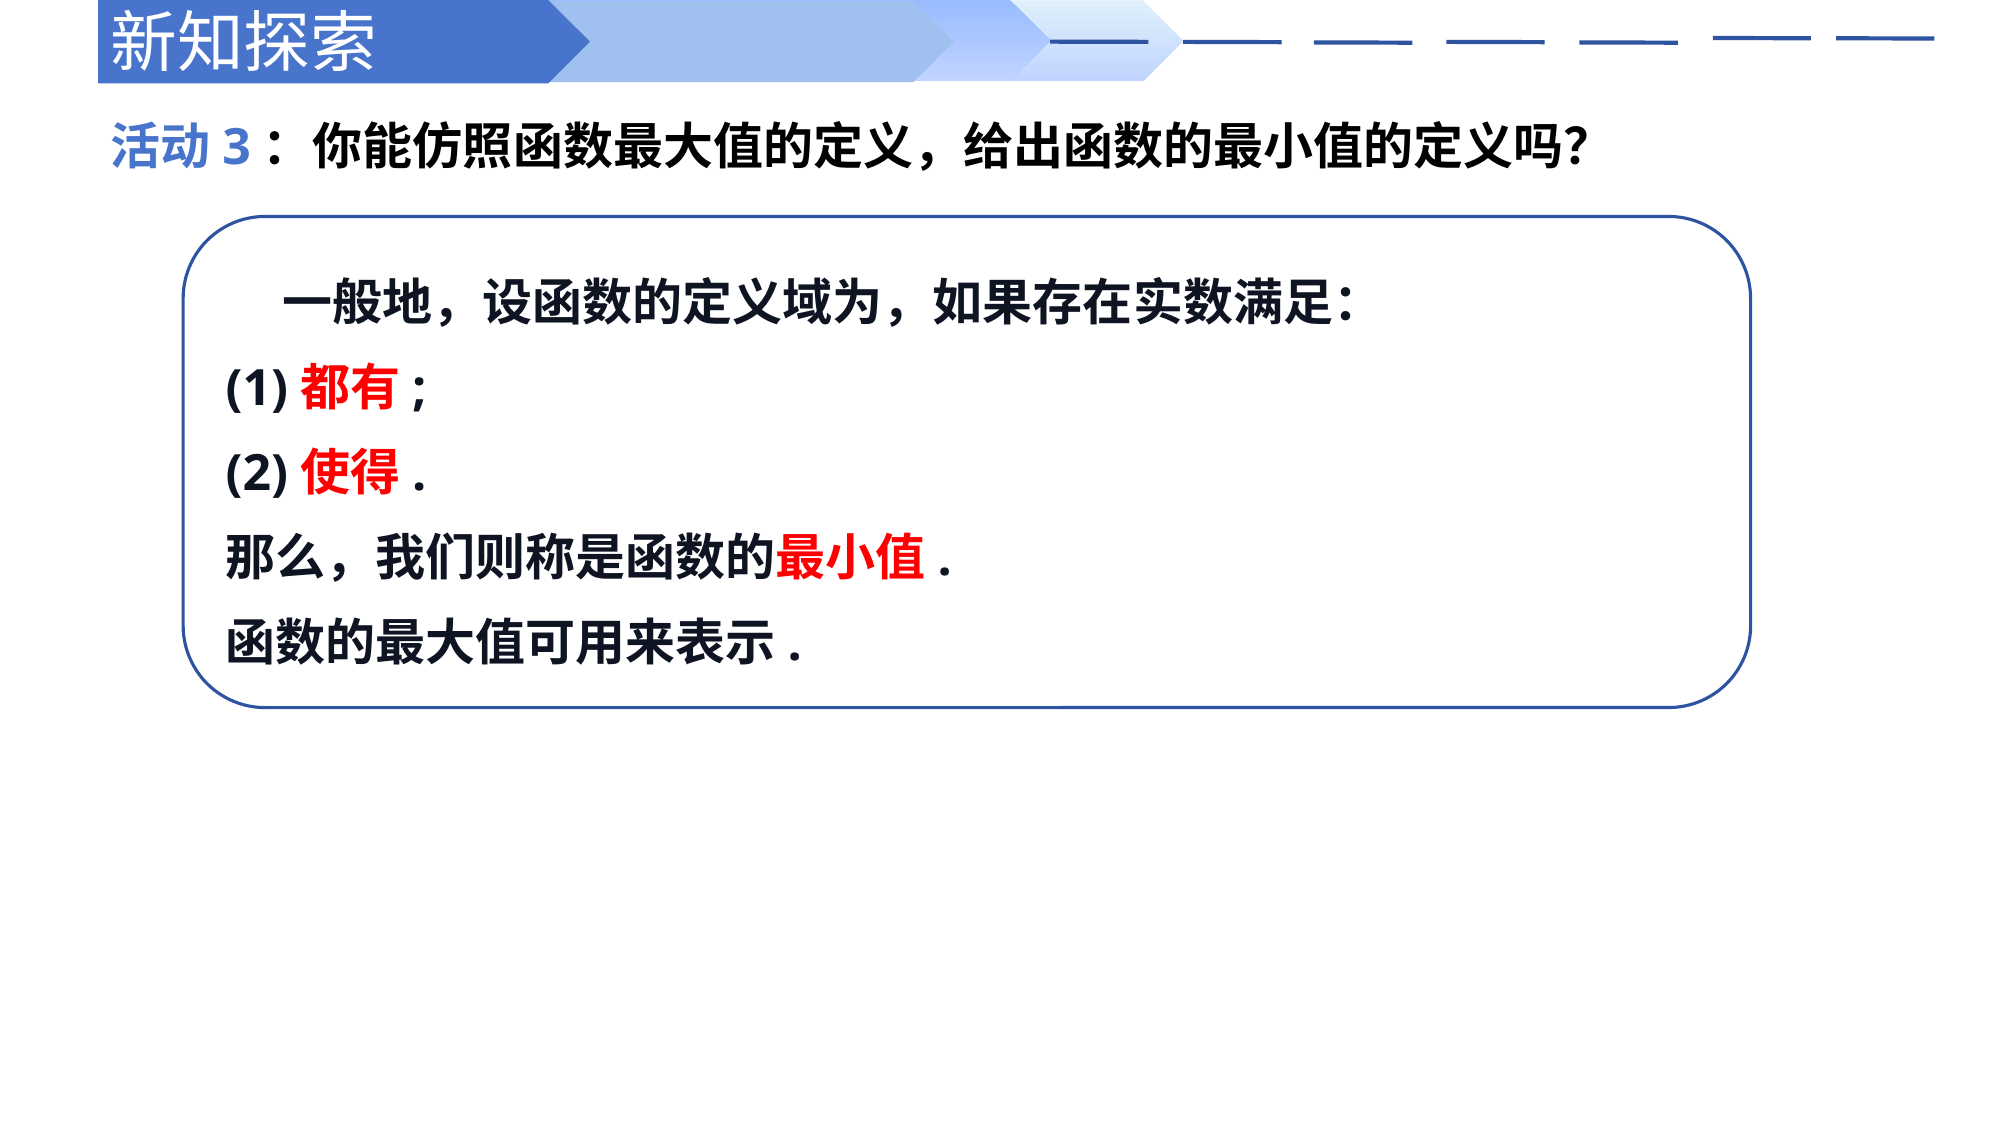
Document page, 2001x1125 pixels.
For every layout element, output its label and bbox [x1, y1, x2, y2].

text_box [95, 0, 1936, 89]
text_box [182, 215, 1752, 709]
